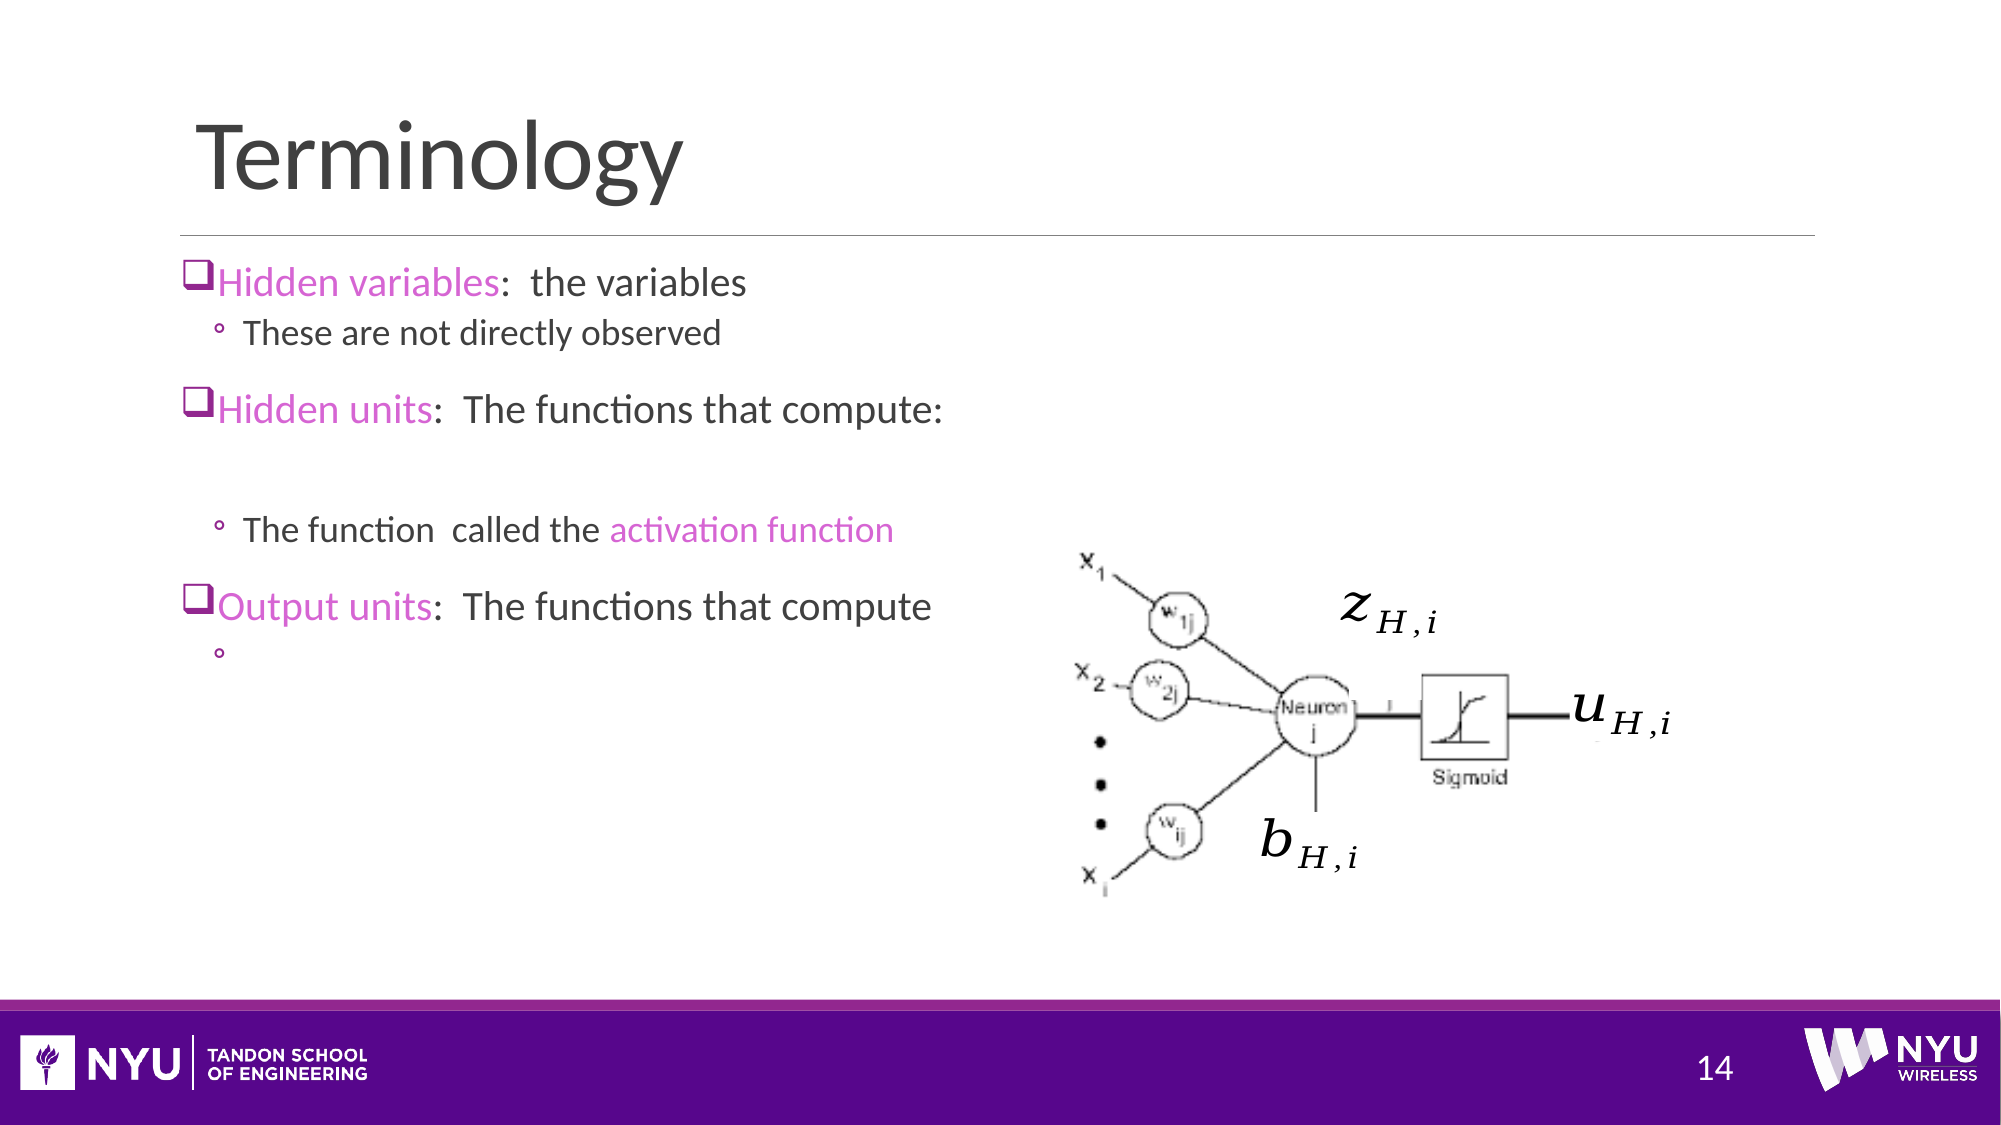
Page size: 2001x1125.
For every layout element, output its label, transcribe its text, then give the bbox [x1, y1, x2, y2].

picture [1066, 544, 1610, 907]
slide_number 14 [1533, 1035, 1749, 1096]
title Terminology [180, 47, 1830, 218]
